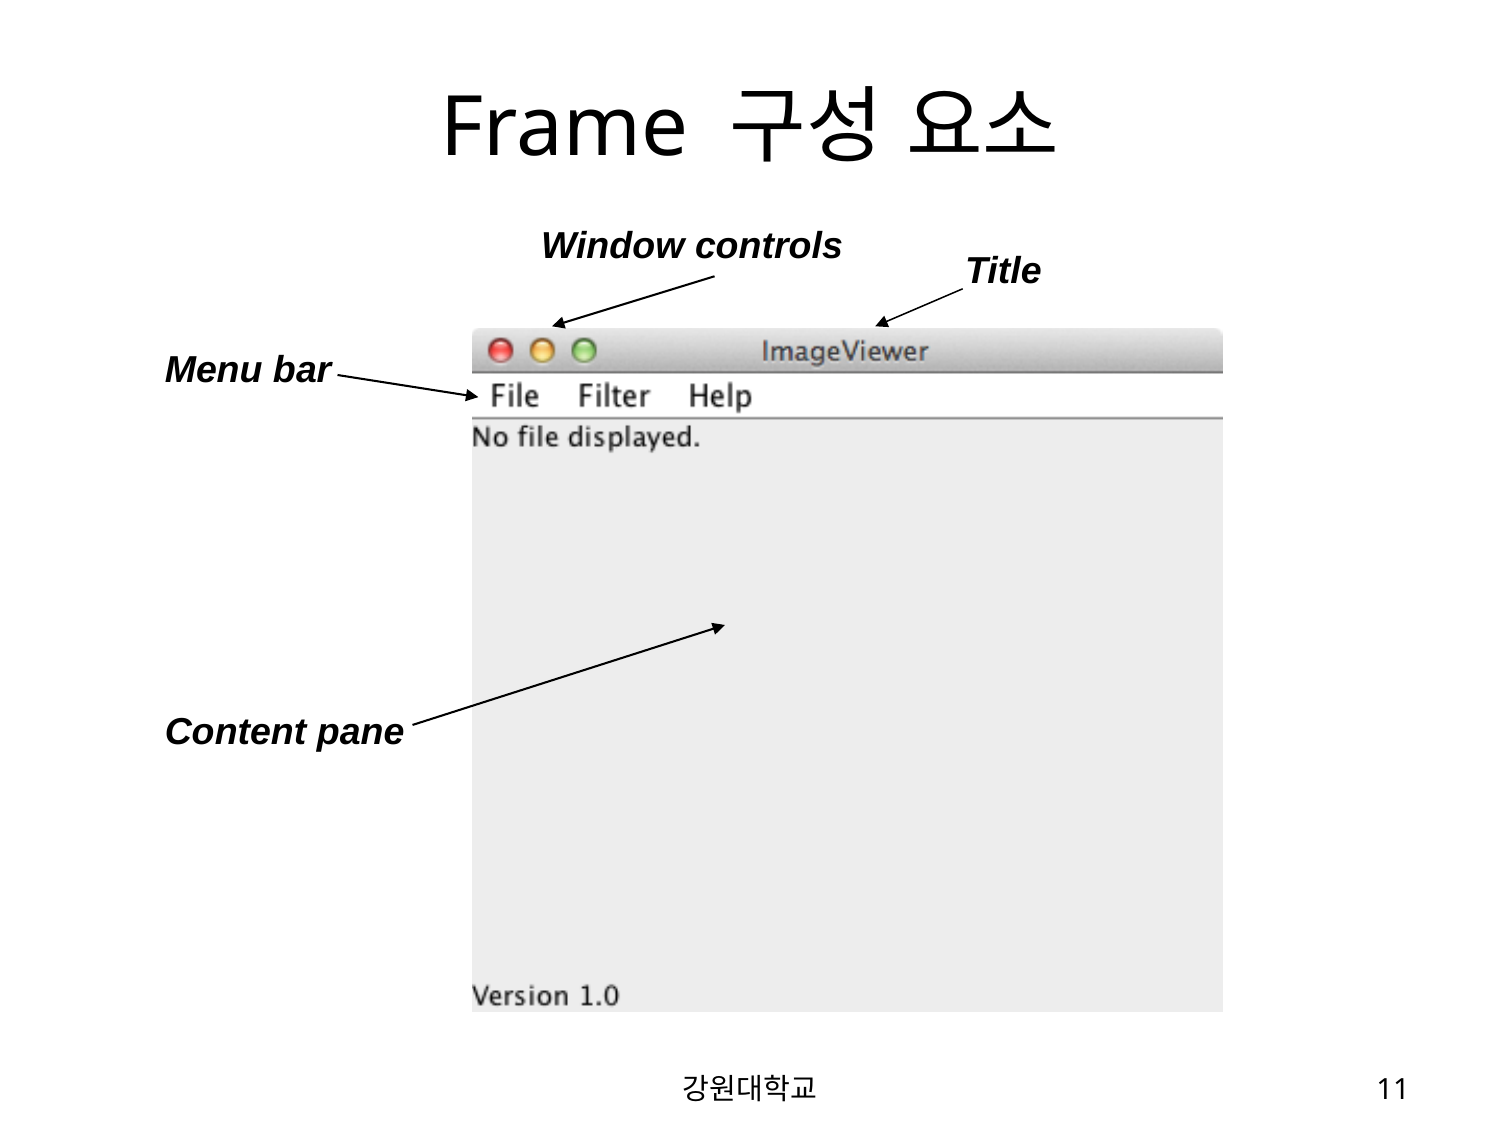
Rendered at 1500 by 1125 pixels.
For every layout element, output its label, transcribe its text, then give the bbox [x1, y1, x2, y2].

picture [472, 327, 1223, 1012]
title Frame 구성 요소 [74, 44, 1426, 201]
footer 강원대학교 [512, 1062, 988, 1103]
text_box [552, 276, 715, 326]
text_box [875, 288, 963, 326]
text_box Content pane [149, 699, 420, 761]
text_box Title [950, 238, 1057, 300]
text_box Menu bar [150, 337, 347, 398]
text_box Window controls [526, 213, 858, 275]
slide_number 11 [1074, 1062, 1426, 1103]
